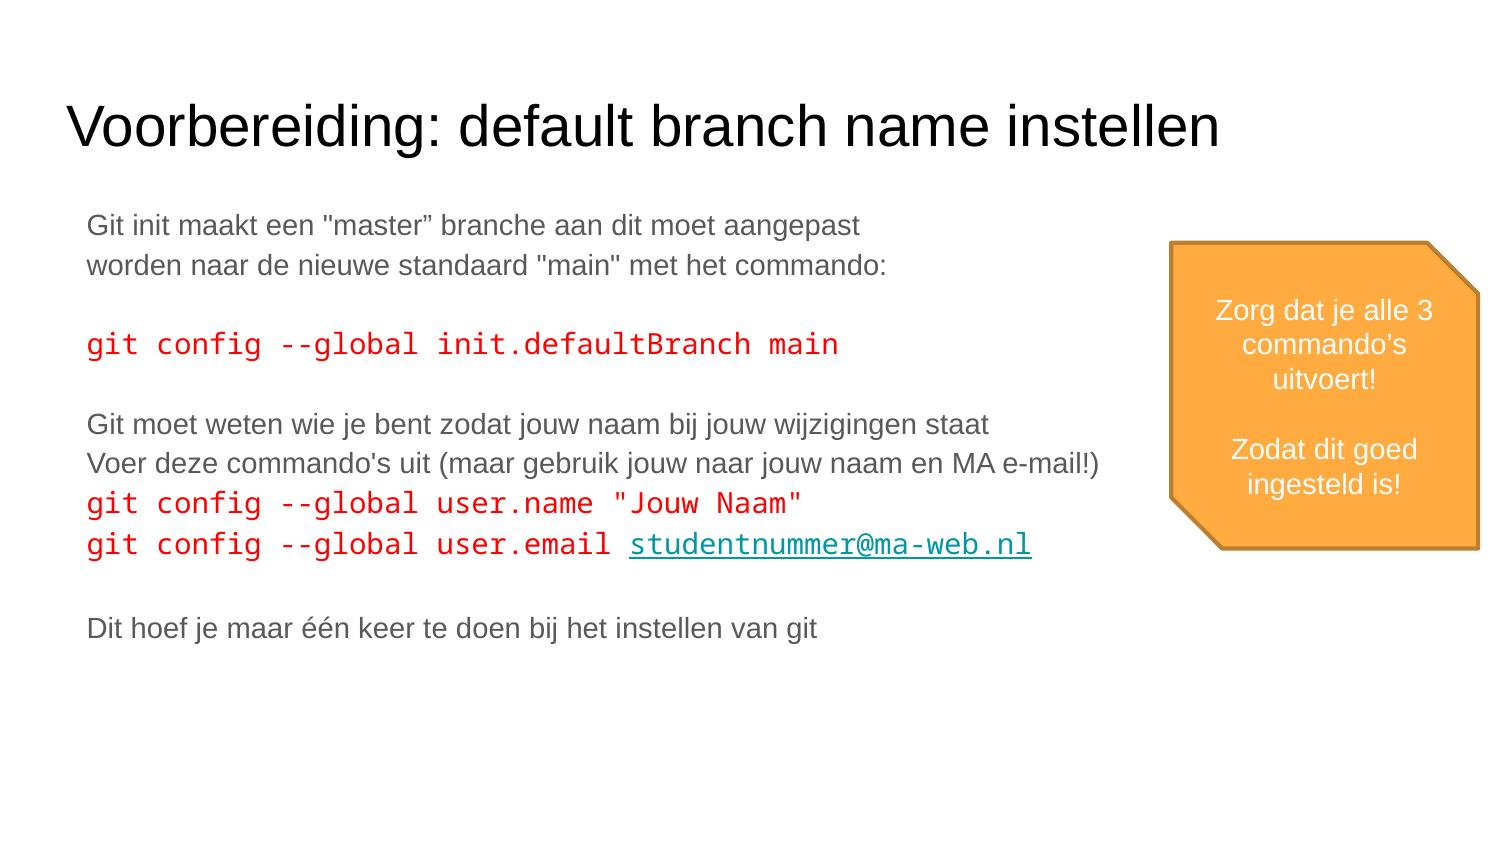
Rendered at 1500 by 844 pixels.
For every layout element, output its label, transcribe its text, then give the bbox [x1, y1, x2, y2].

text_box Zorg dat je alle 3 commando’s uitvoert! Zodat dit goed ingesteld is! [1169, 240, 1481, 551]
list Git init maakt een "master” branche aan dit moet aangepast worden naar de nieuwe standaard "main" met het commando: git config --global init.defaultBranch main Git moet weten wie je bent zodat jouw naam bij jouw wijzigingen staat Voer deze commando's uit (maar gebruik jouw naar jouw naam en MA e-mail!) git config --global user.name "Jouw Naam" git config --global user.email studentnummer@ma-web.nl Dit hoef je maar één keer te doen bij het instellen van git [71, 186, 1142, 747]
title Voorbereiding: default branch name instellen [51, 72, 1449, 167]
